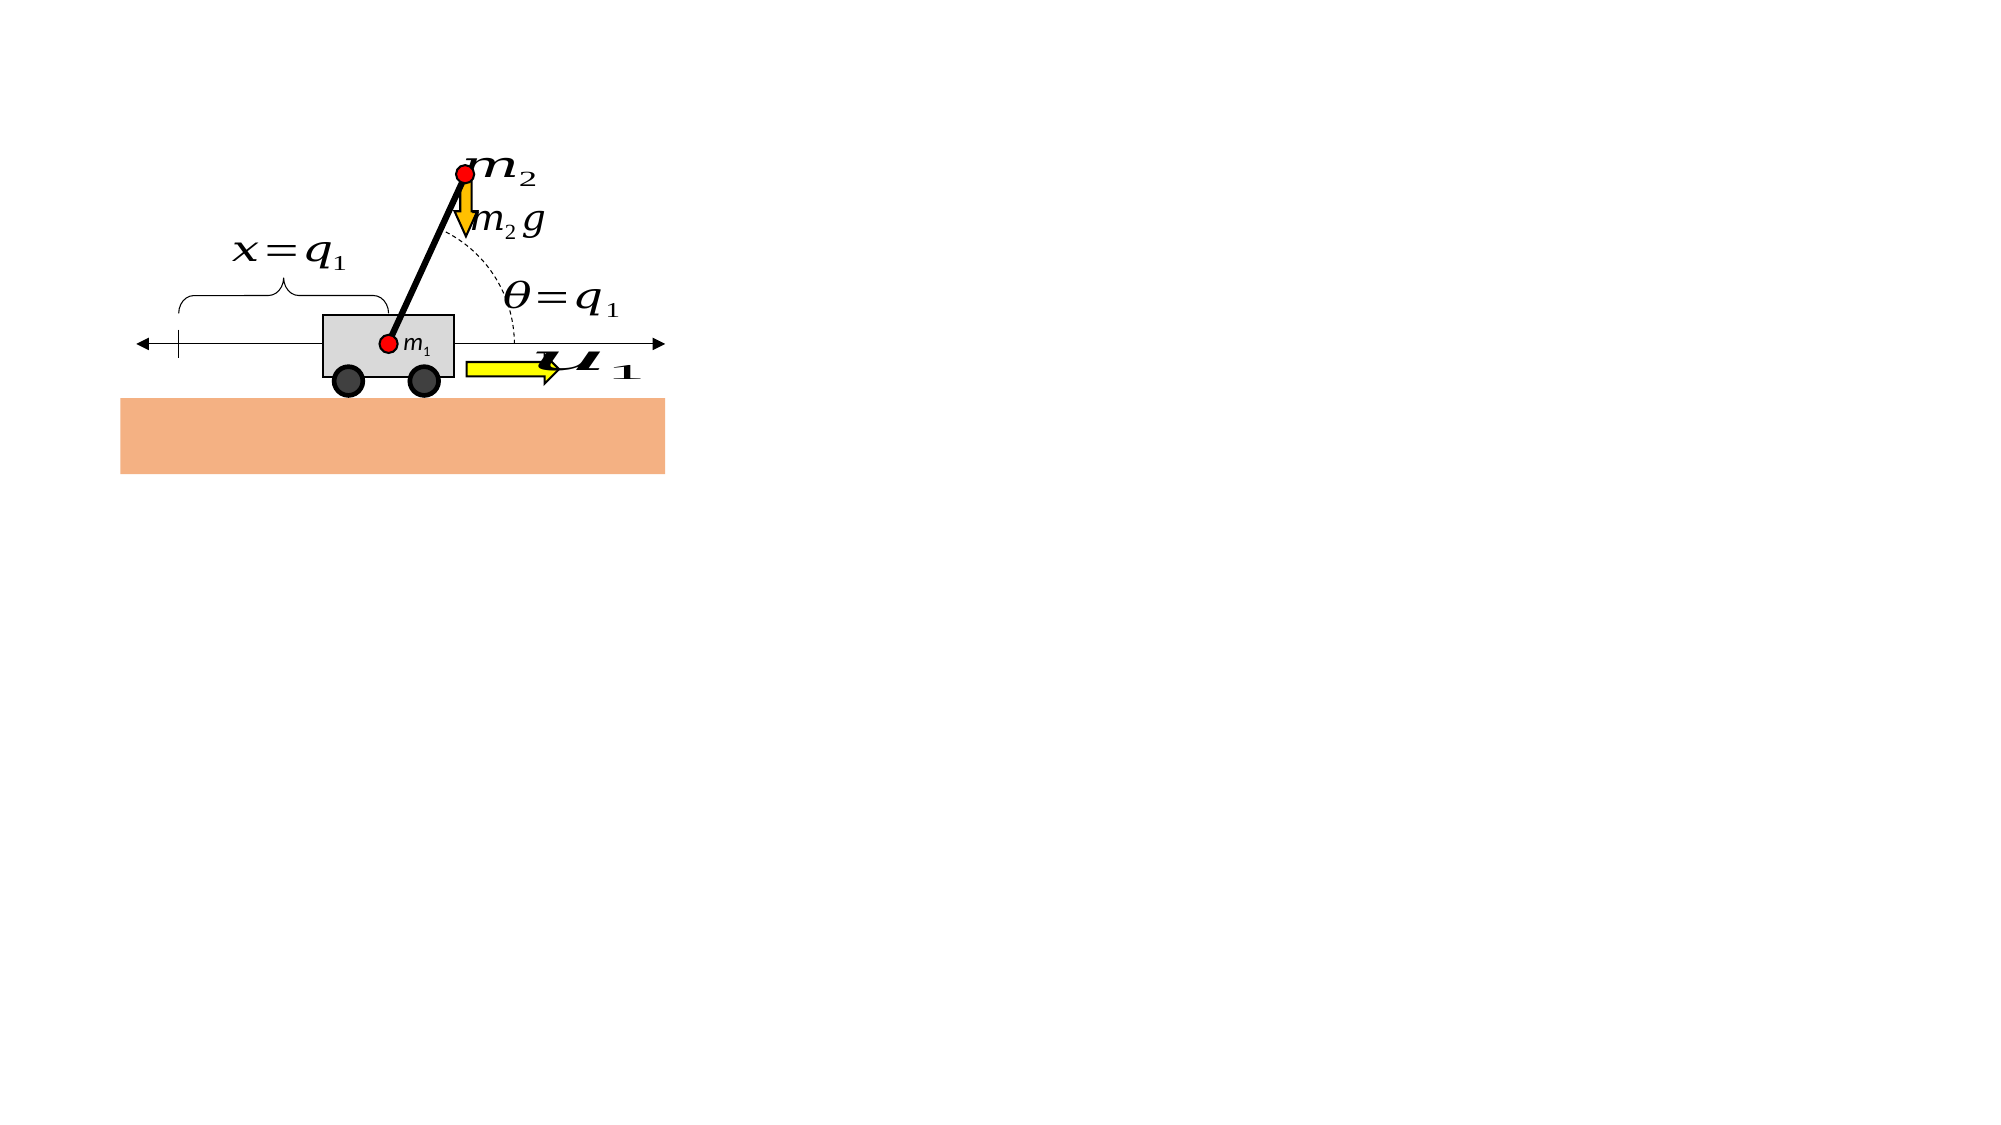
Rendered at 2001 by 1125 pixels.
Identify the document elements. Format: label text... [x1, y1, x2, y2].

text_box [378, 344, 399, 355]
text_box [388, 174, 466, 341]
text_box [388, 244, 515, 343]
text_box [333, 365, 364, 397]
text_box [322, 344, 416, 378]
text_box m1 [388, 344, 466, 367]
text_box [466, 182, 479, 239]
text_box [455, 164, 476, 185]
text_box [322, 314, 388, 343]
text_box [119, 397, 666, 475]
text_box [433, 367, 455, 378]
text_box [408, 367, 440, 397]
text_box [465, 360, 560, 387]
text_box [378, 333, 389, 343]
text_box [178, 277, 388, 314]
